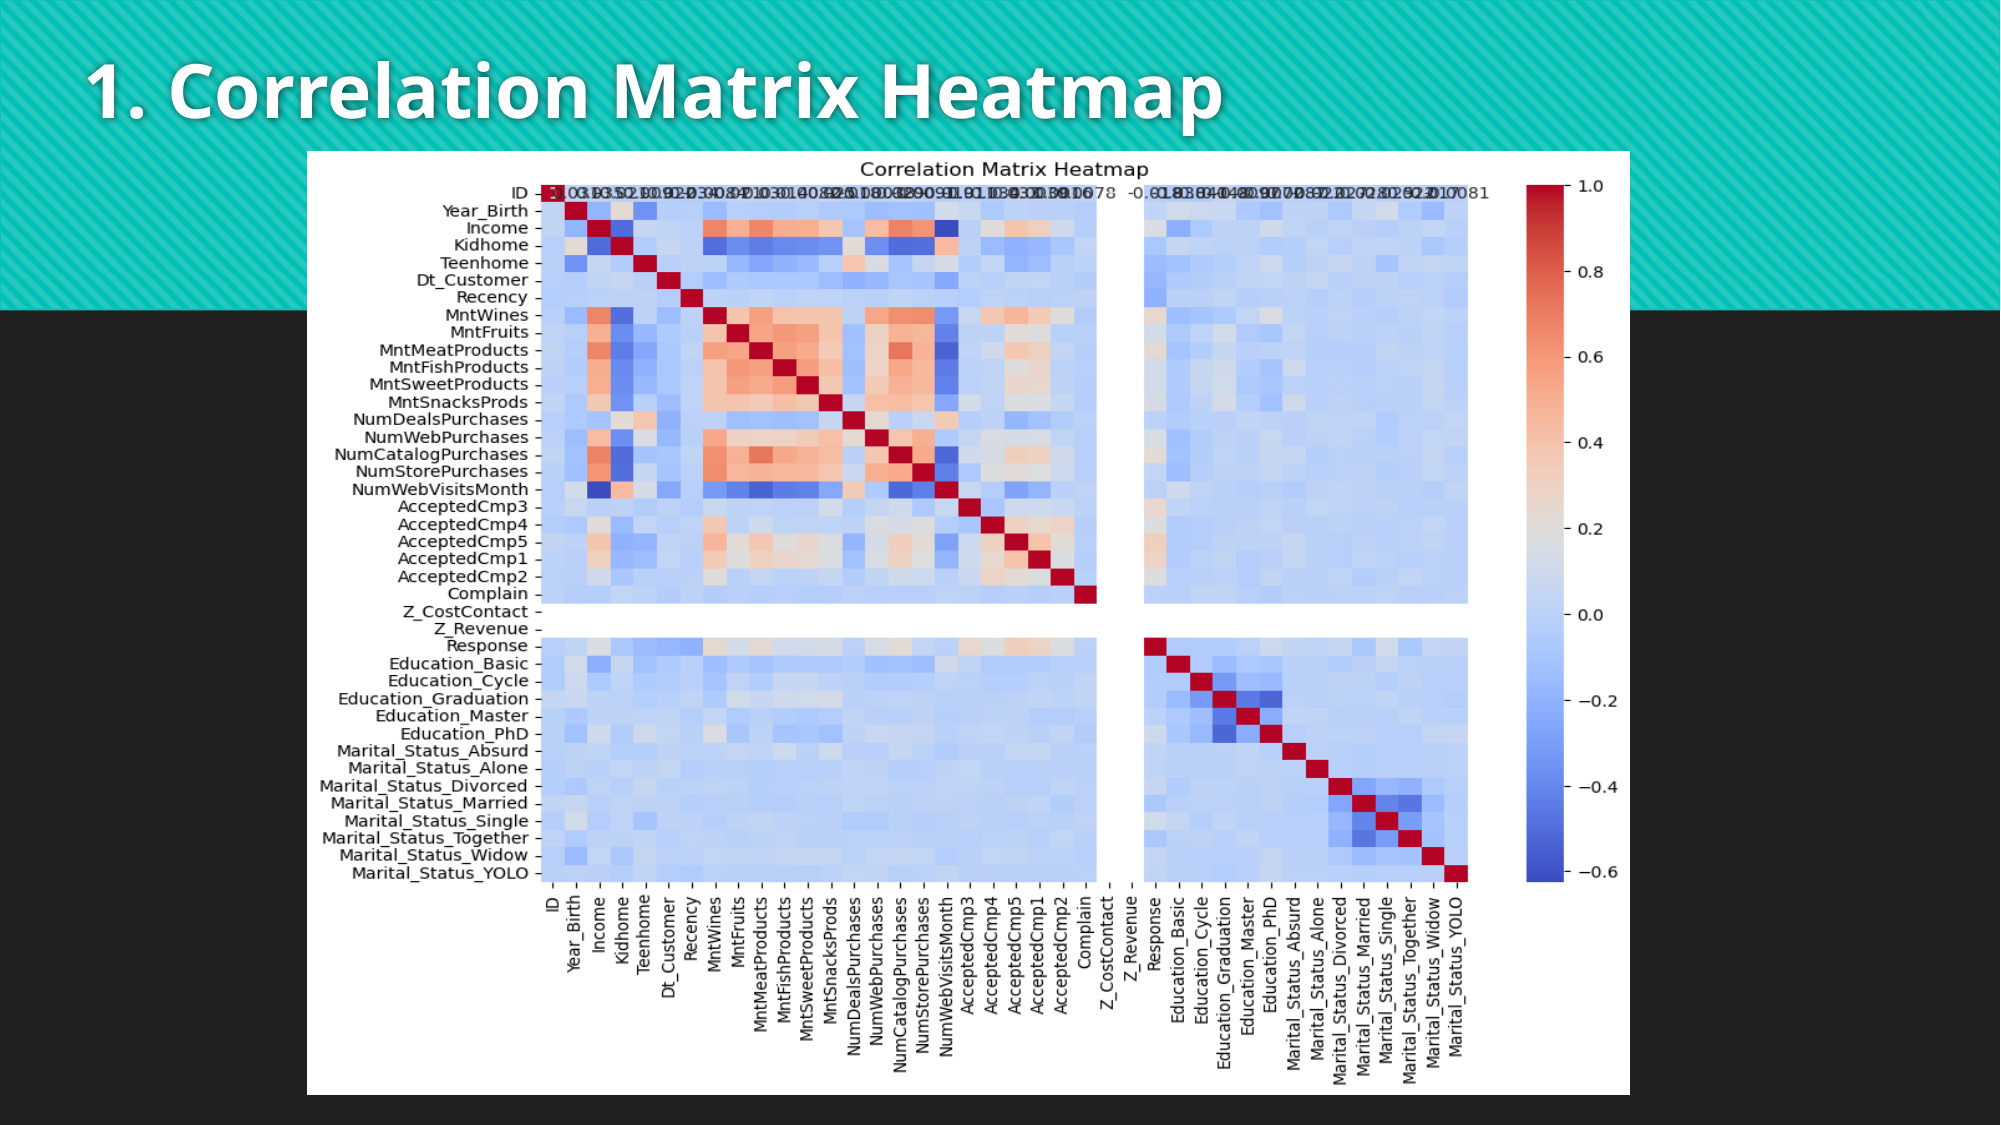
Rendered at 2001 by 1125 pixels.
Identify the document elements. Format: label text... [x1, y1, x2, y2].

picture [1, 1, 1999, 1095]
title 1. Correlation Matrix Heatmap [68, 30, 1932, 142]
